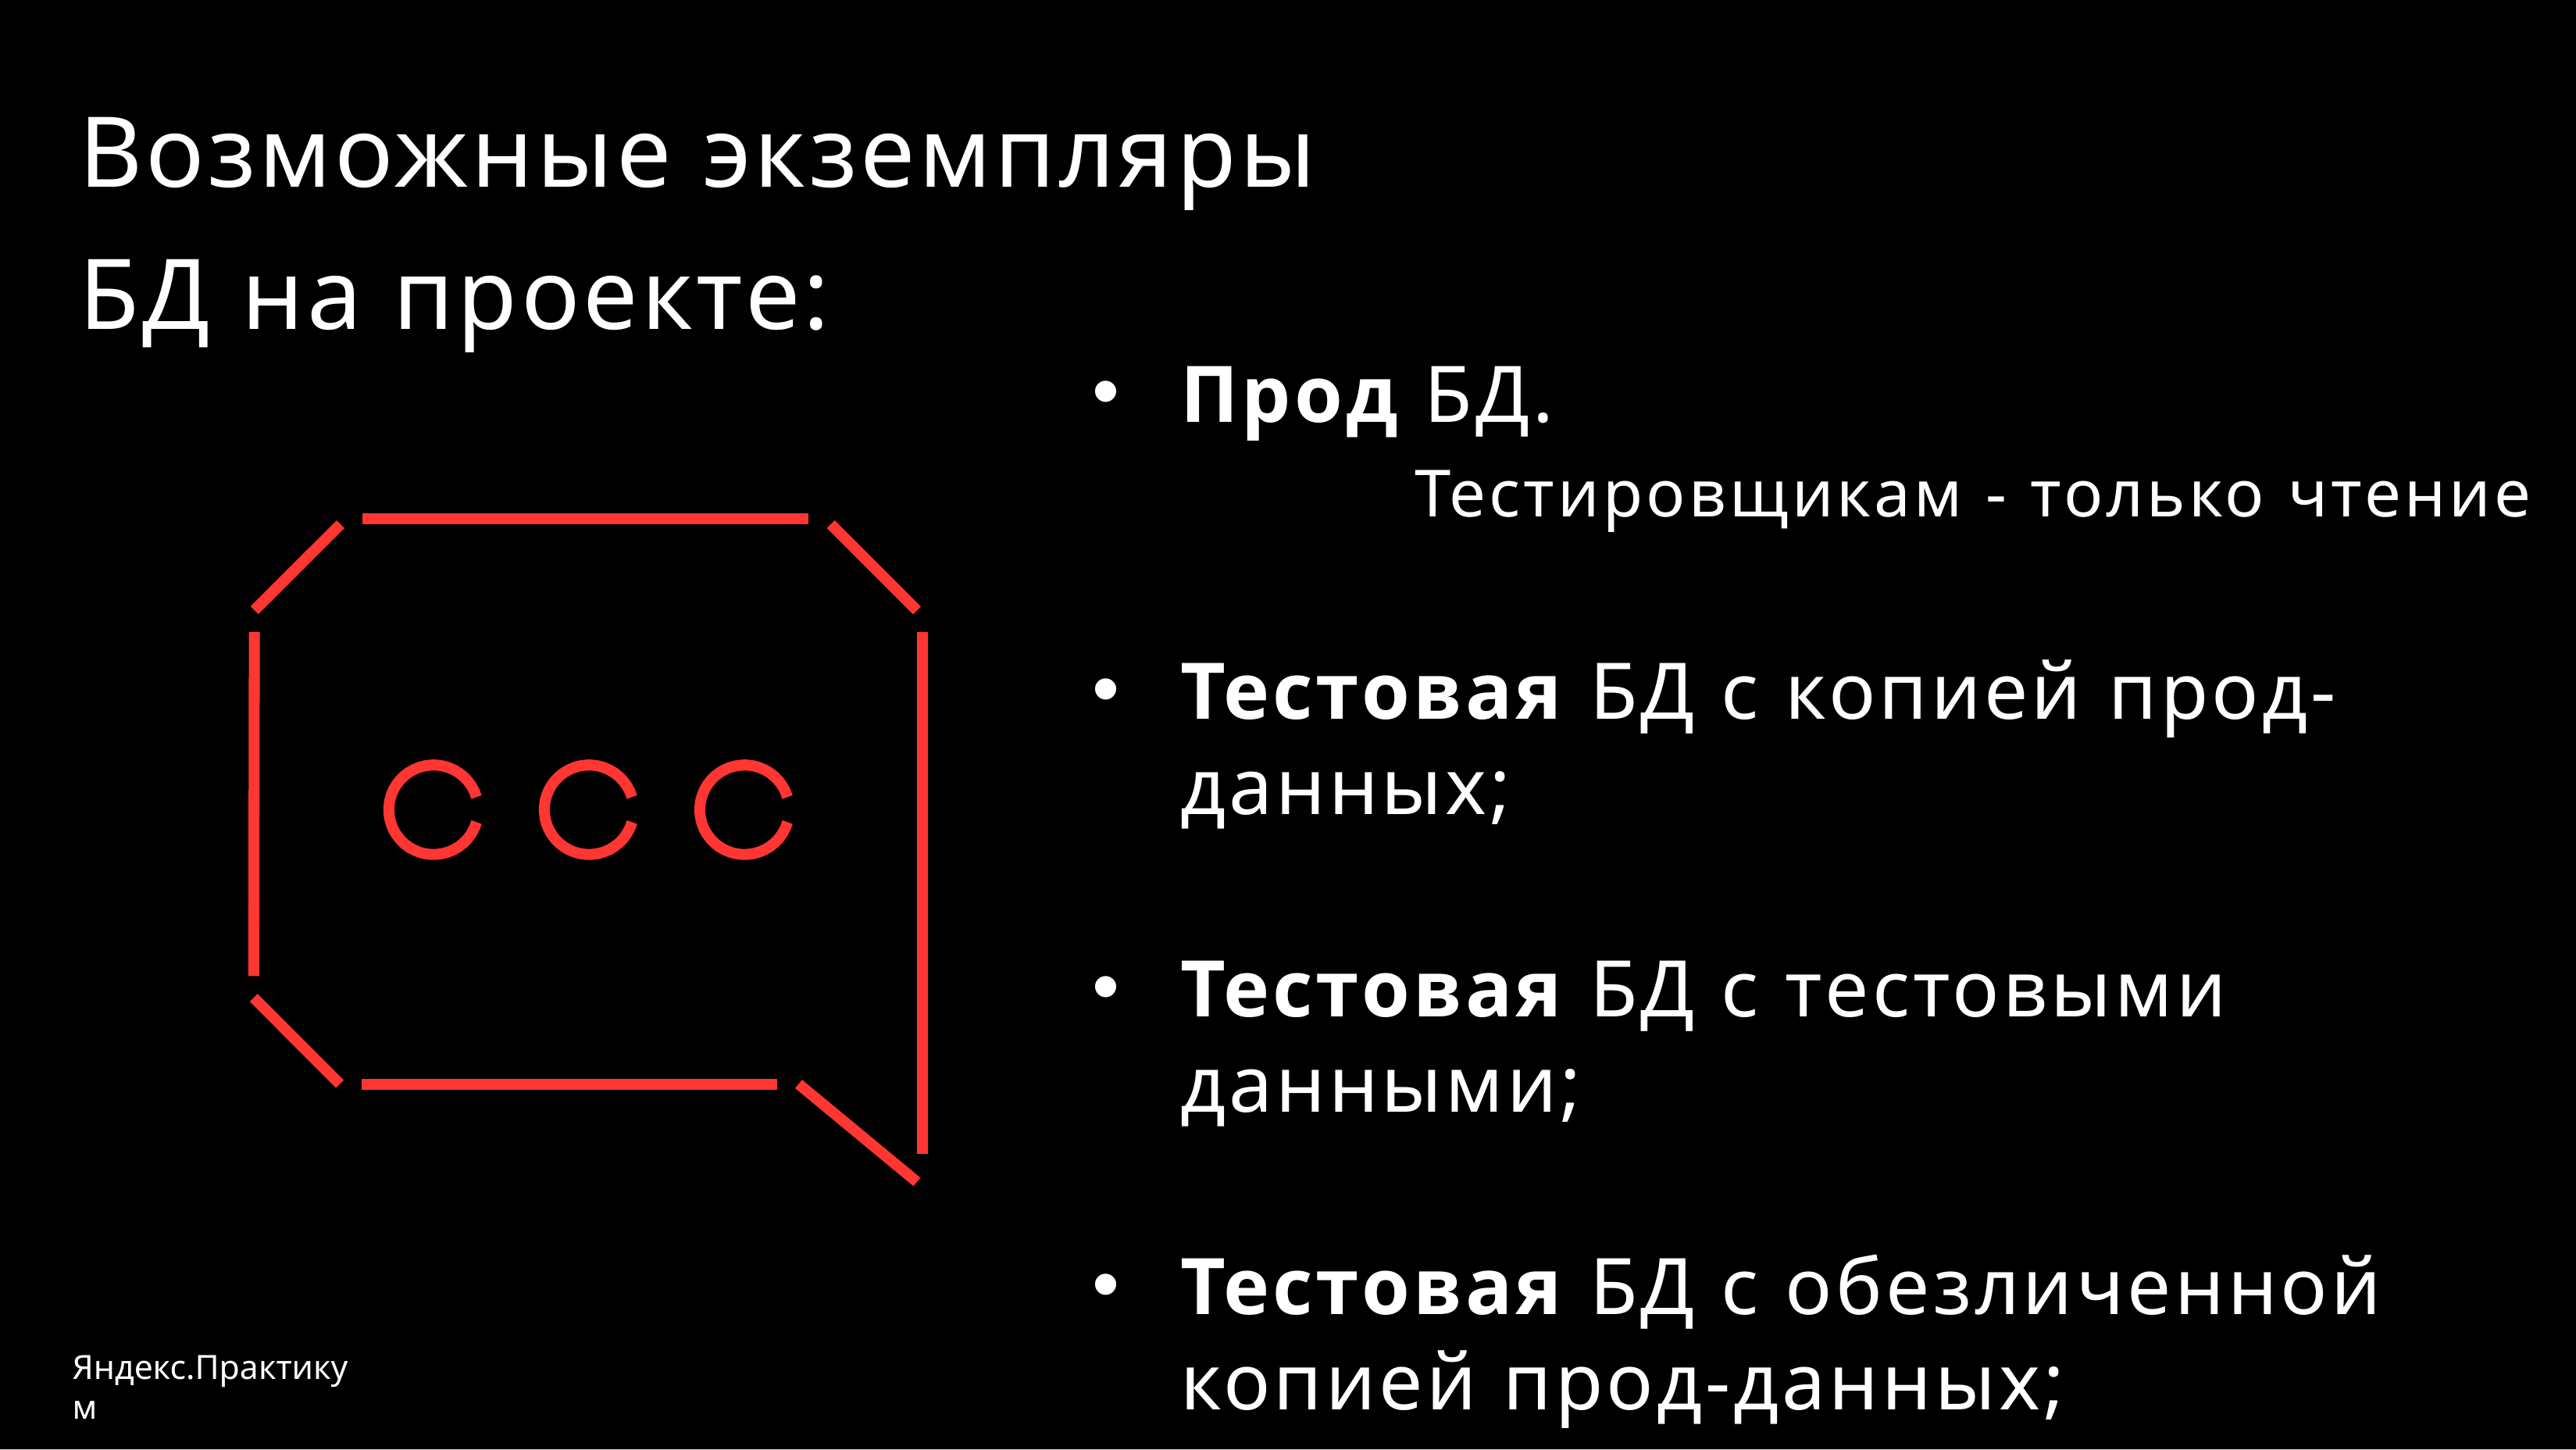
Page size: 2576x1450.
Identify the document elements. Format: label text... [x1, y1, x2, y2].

text_box Возможные экземпляры БД на проекте: [77, 55, 1356, 349]
text_box Прод БД. Тестировщикам - только чтение Тестовая БД с копией прод-данных; Тестовая БД с тестовыми данными; Тестовая БД с обезличенной копией прод-данных; [1090, 336, 2576, 1426]
text_box [544, 765, 633, 855]
text_box [699, 765, 788, 855]
text_box Яндекс.Практикум [70, 1346, 365, 1426]
text_box [388, 765, 477, 855]
